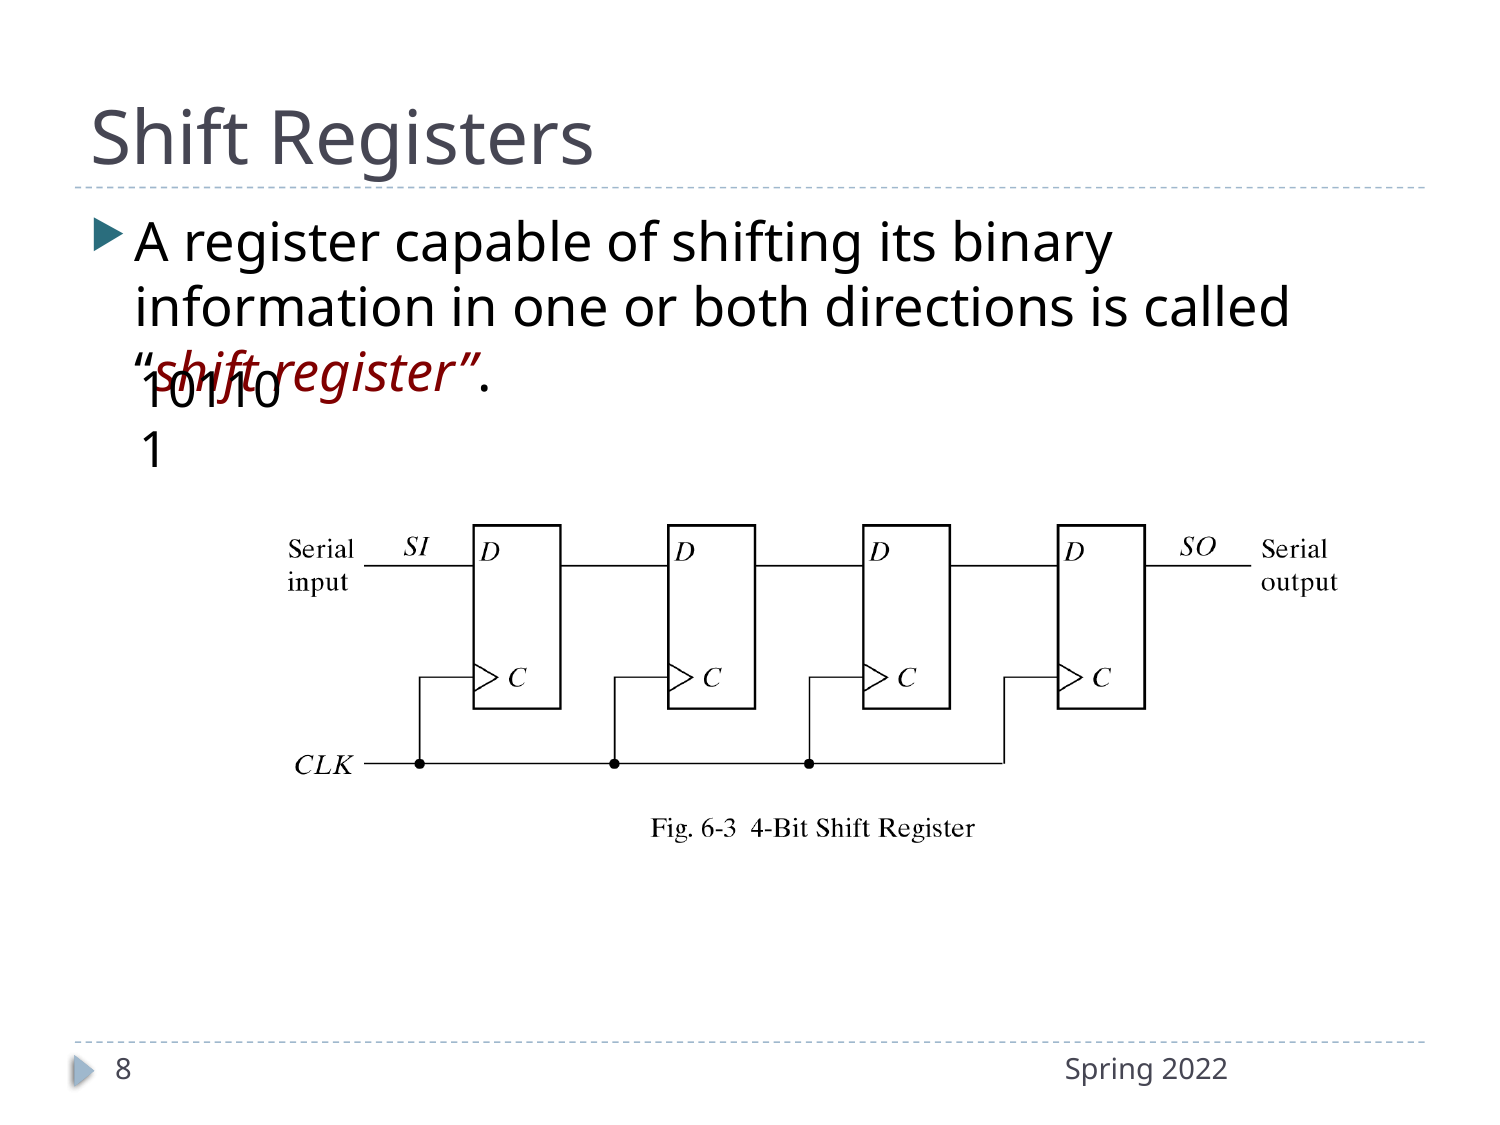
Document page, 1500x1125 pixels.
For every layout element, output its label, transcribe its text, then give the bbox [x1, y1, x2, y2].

slide_number Spring 2022 [1050, 1042, 1426, 1103]
text_box 101101 [125, 349, 313, 485]
slide_number 8 [100, 1042, 426, 1103]
list A register capable of shifting its binary information in one or both directions is called “shift register”. [75, 200, 1425, 1006]
title Shift Registers [75, 24, 1425, 188]
picture [287, 524, 1338, 843]
